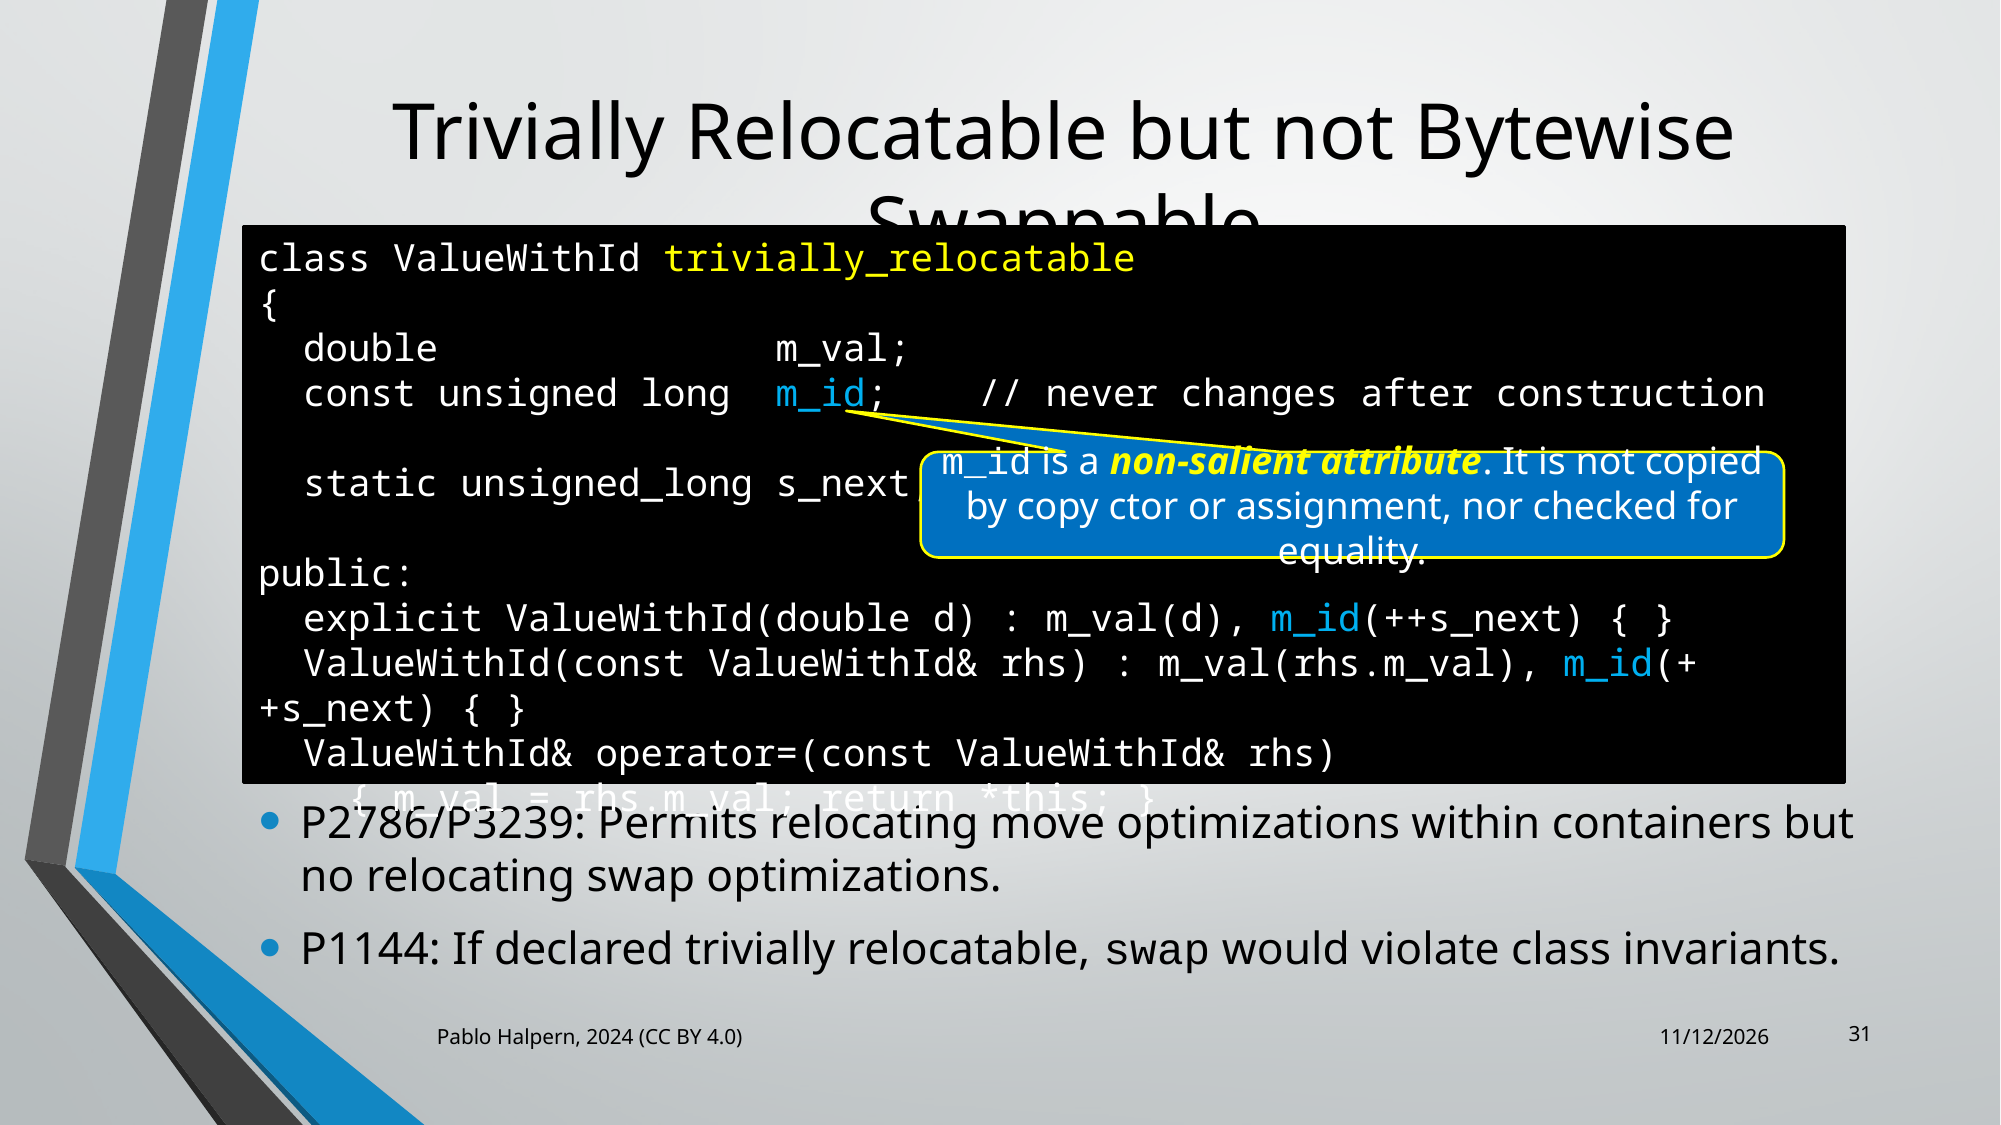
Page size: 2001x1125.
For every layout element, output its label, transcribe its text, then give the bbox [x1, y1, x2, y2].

title Trivially Relocatable but not Bytewise Swappable [243, 73, 1887, 277]
text_box class ValueWithId trivially_relocatable { double m_val; const unsigned long m_id; // never changes after construction static unsigned_long s_next; public: explicit ValueWithId(double d) : m_val(d), m_id(++s_next) { } ValueWithId(const ValueWithId& rhs) : m_val(rhs.m_val), m_id(++s_next) { } ValueWithId& operator=(const ValueWithId& rhs) { m_val = rhs.m_val; return *this; } [242, 225, 1846, 784]
text_box m_id is a non-salient attribute. It is not copied by copy ctor or assignment, nor checked for equality. [844, 409, 1786, 559]
footer Pablo Halpern, 2024 (CC BY 4.0) [421, 1007, 1584, 1068]
list P2786/P3239: Permits relocating move optimizations within containers but no relocating swap optimizations. P1144: If declared trivially relocatable, swap would violate class invariants. [243, 786, 1887, 1019]
slide_number 31 [1796, 1005, 1887, 1065]
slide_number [1596, 1007, 1784, 1068]
